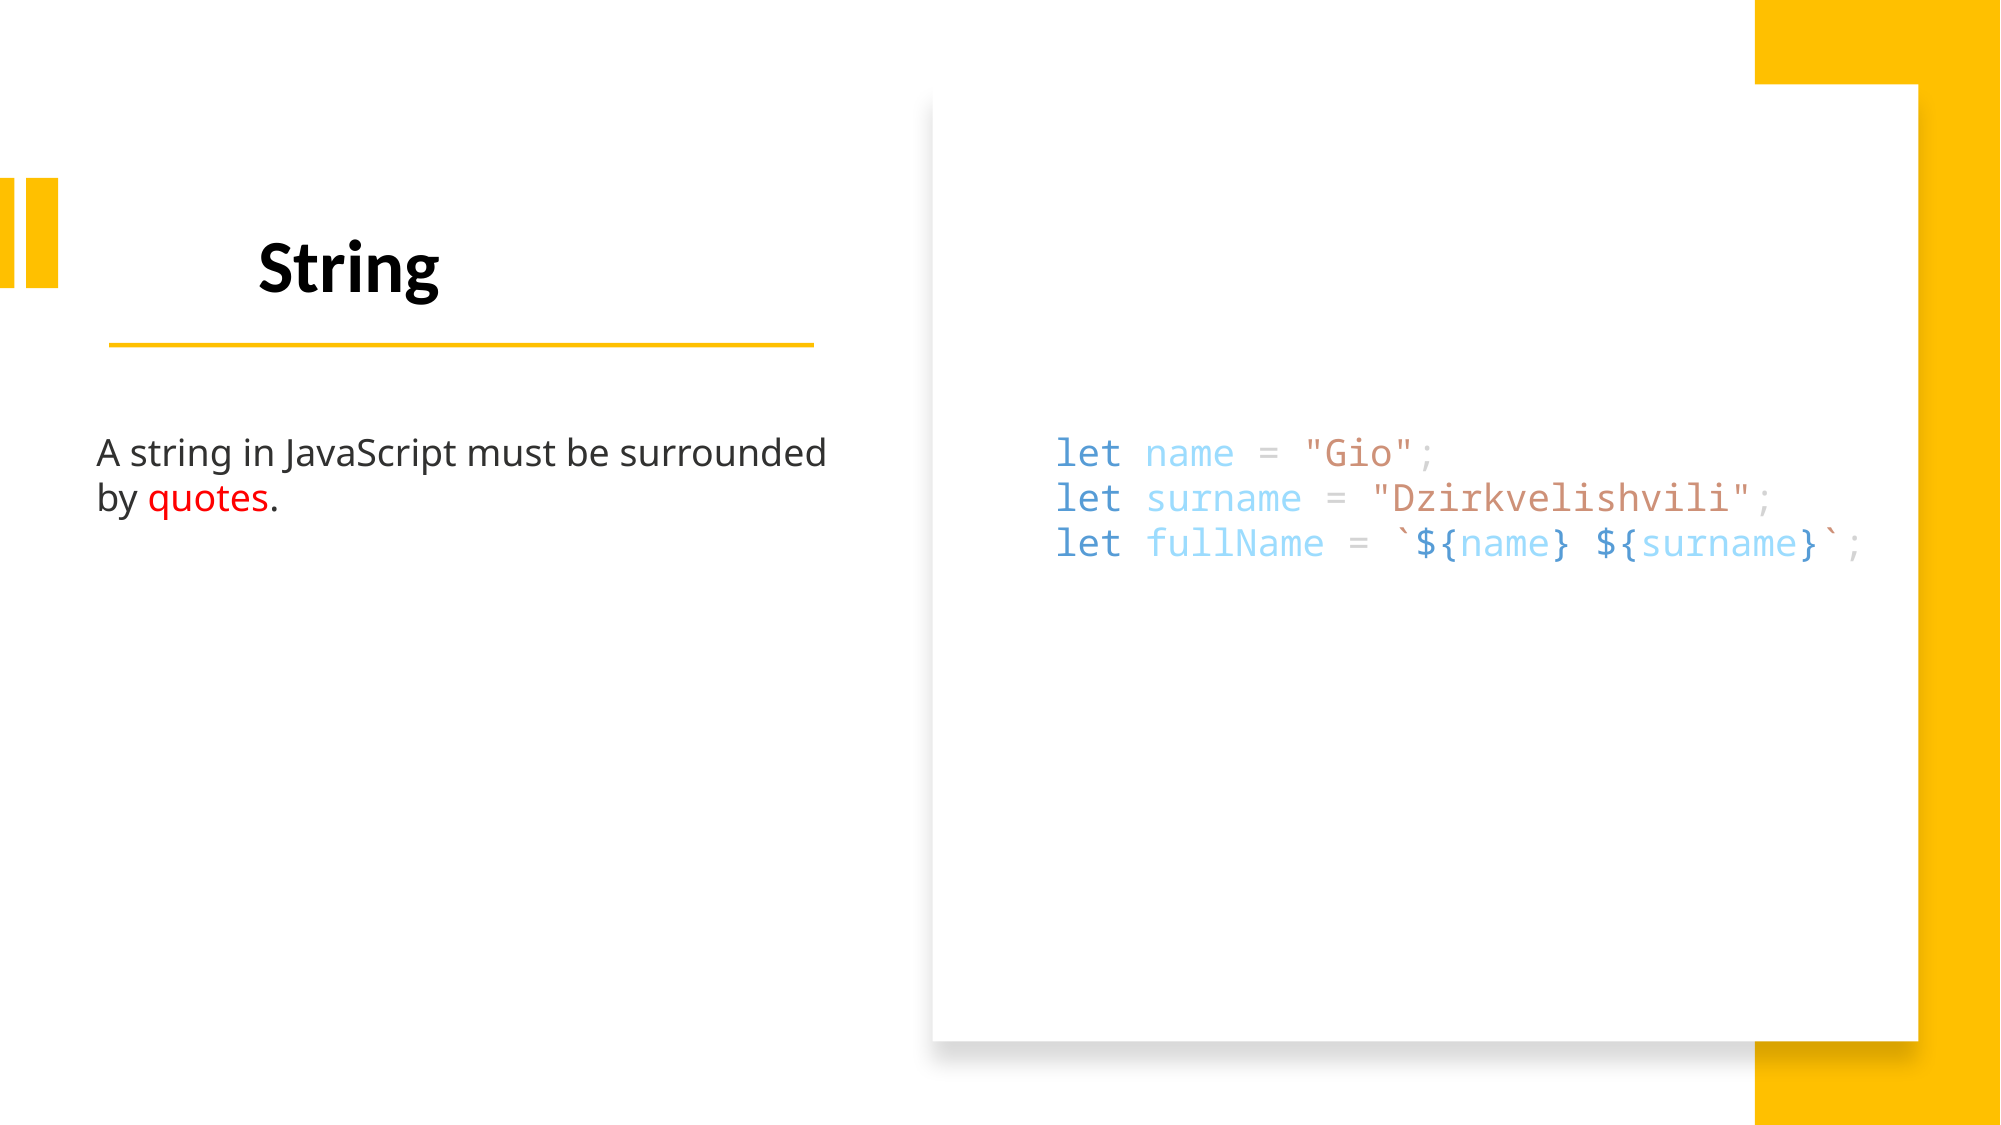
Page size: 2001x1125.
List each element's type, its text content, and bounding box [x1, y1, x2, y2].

text_box String [243, 210, 637, 316]
text_box A string in JavaScript must be surrounded by quotes. [81, 421, 893, 526]
text_box [1754, 661, 2000, 1125]
text_box [0, 0, 1754, 1125]
text_box let name = "Gio"; let surname = "Dzirkvelishvili"; let fullName = `${name} ${surname}`; [1040, 421, 2000, 661]
text_box [932, 83, 1919, 1042]
text_box [1754, 0, 2000, 421]
text_box [108, 342, 815, 348]
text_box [0, 177, 59, 289]
